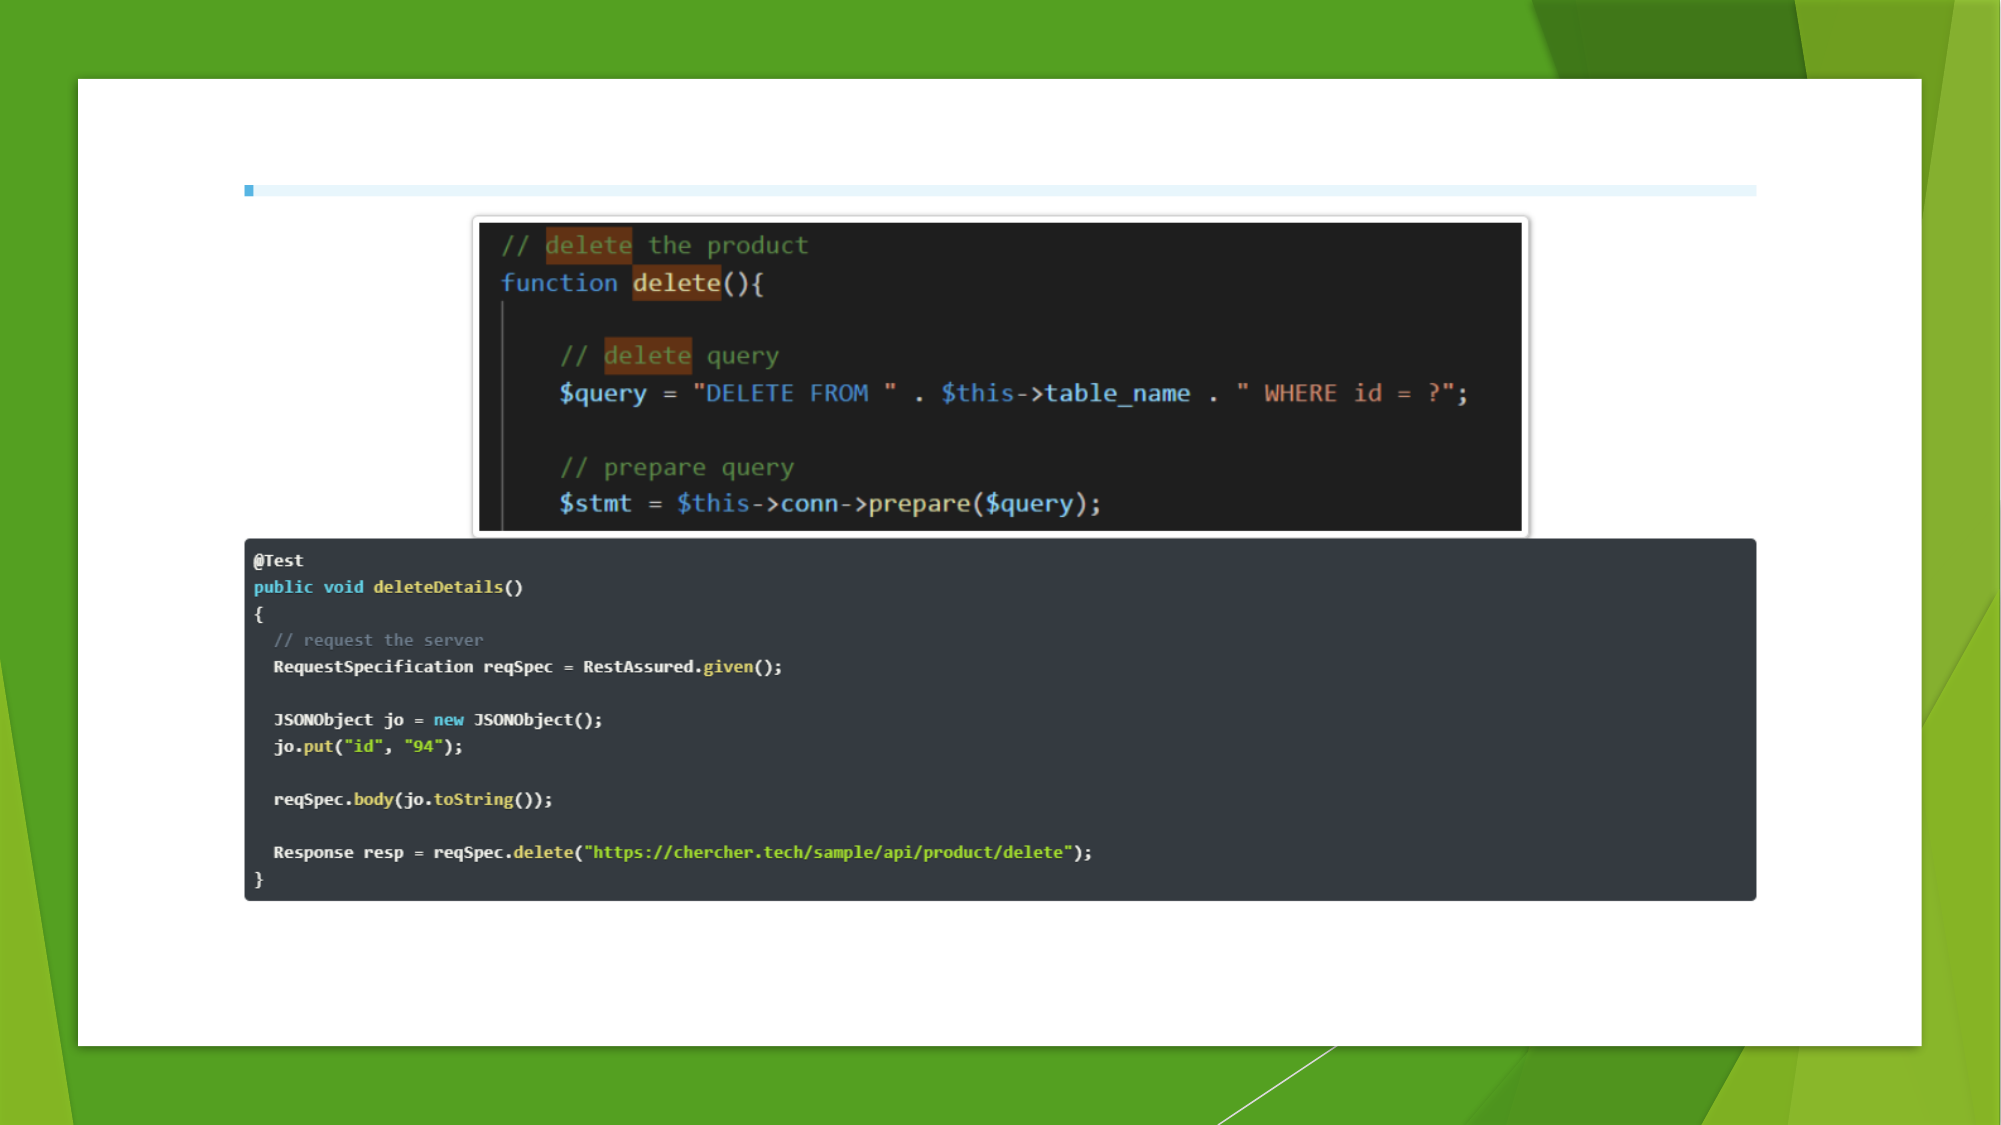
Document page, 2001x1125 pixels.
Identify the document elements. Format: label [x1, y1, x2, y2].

list [227, 185, 1773, 940]
text_box [0, 0, 2000, 1125]
